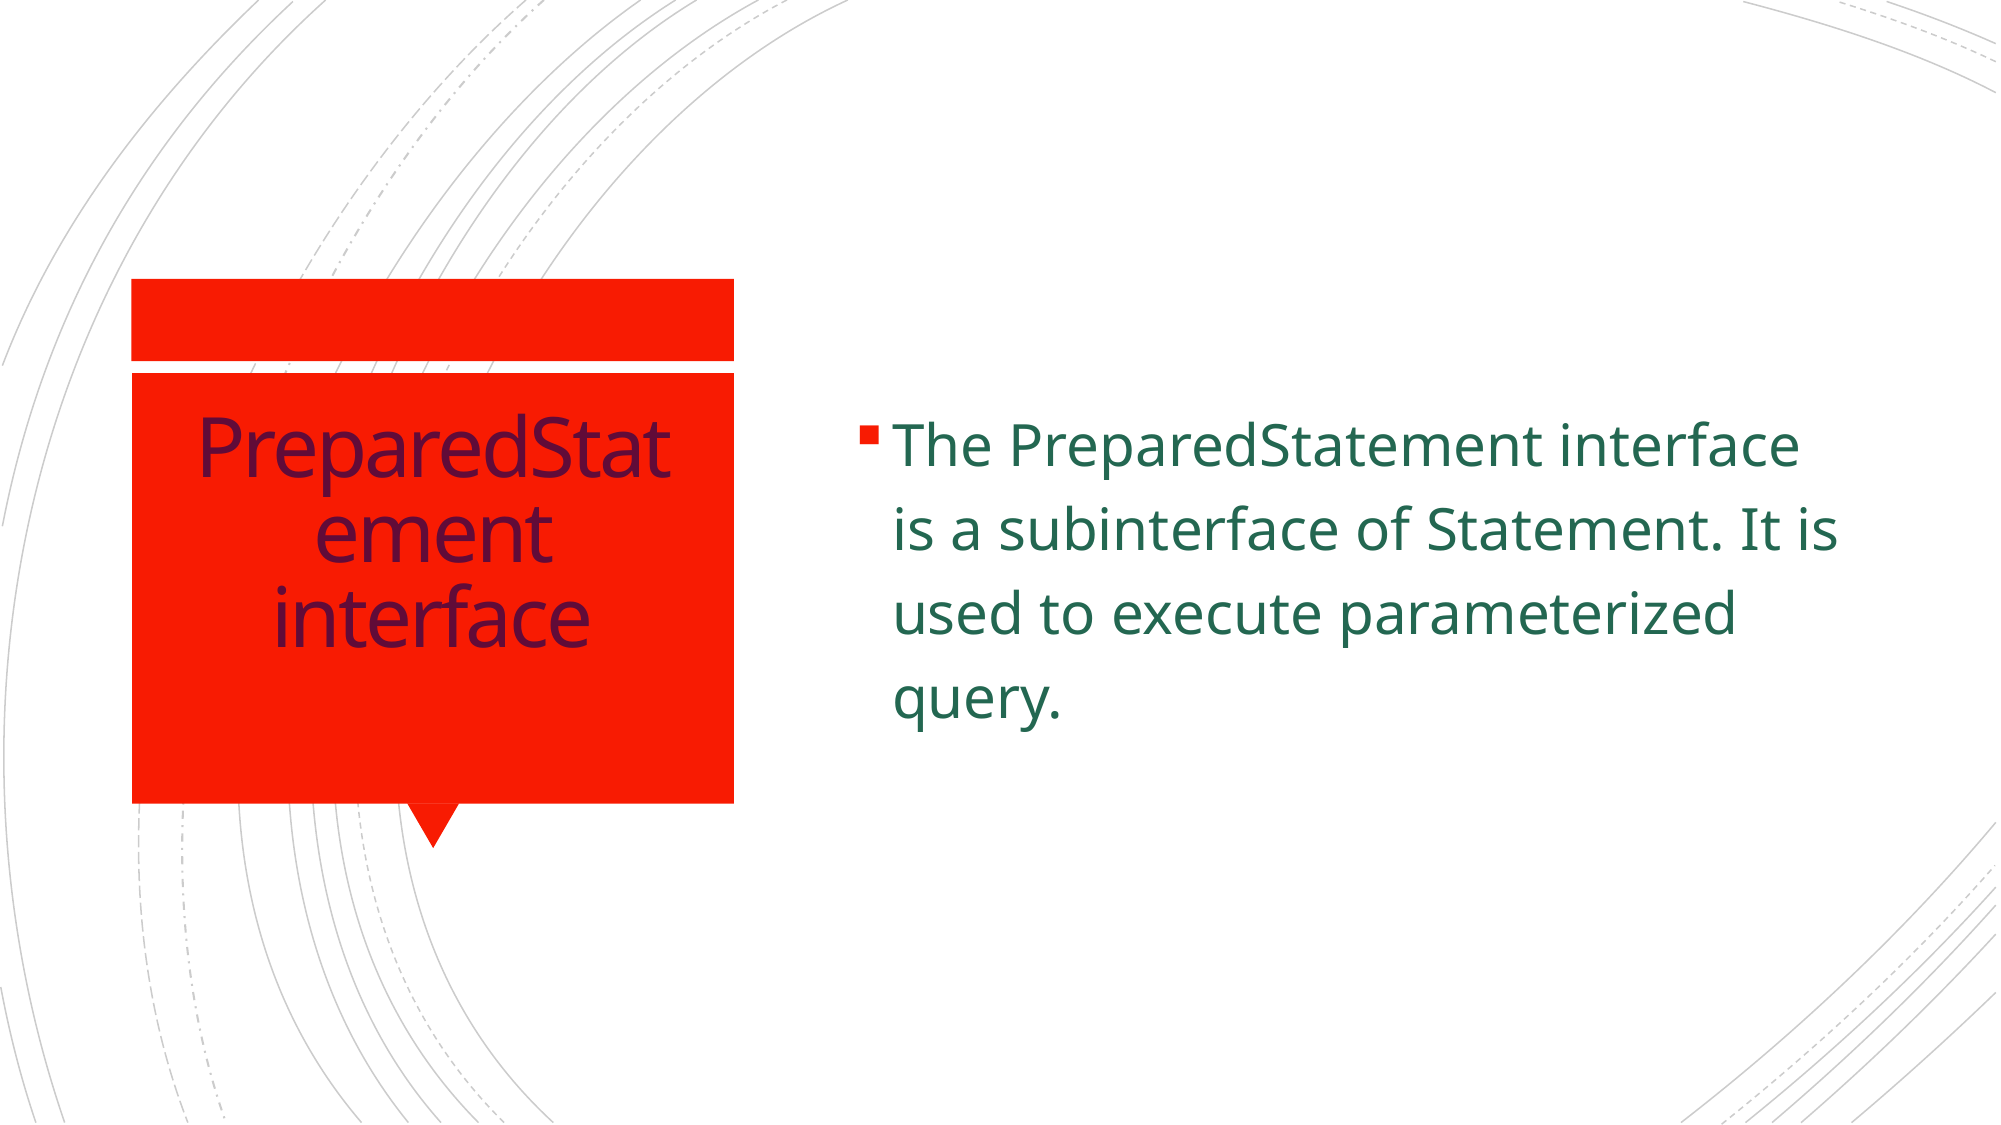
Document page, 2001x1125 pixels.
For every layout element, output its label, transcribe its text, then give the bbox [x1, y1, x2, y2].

list The PreparedStatement interface is a subinterface of Statement. It is used to execute parameterized query. [839, 131, 1871, 993]
title PreparedStatement interface [145, 385, 720, 789]
